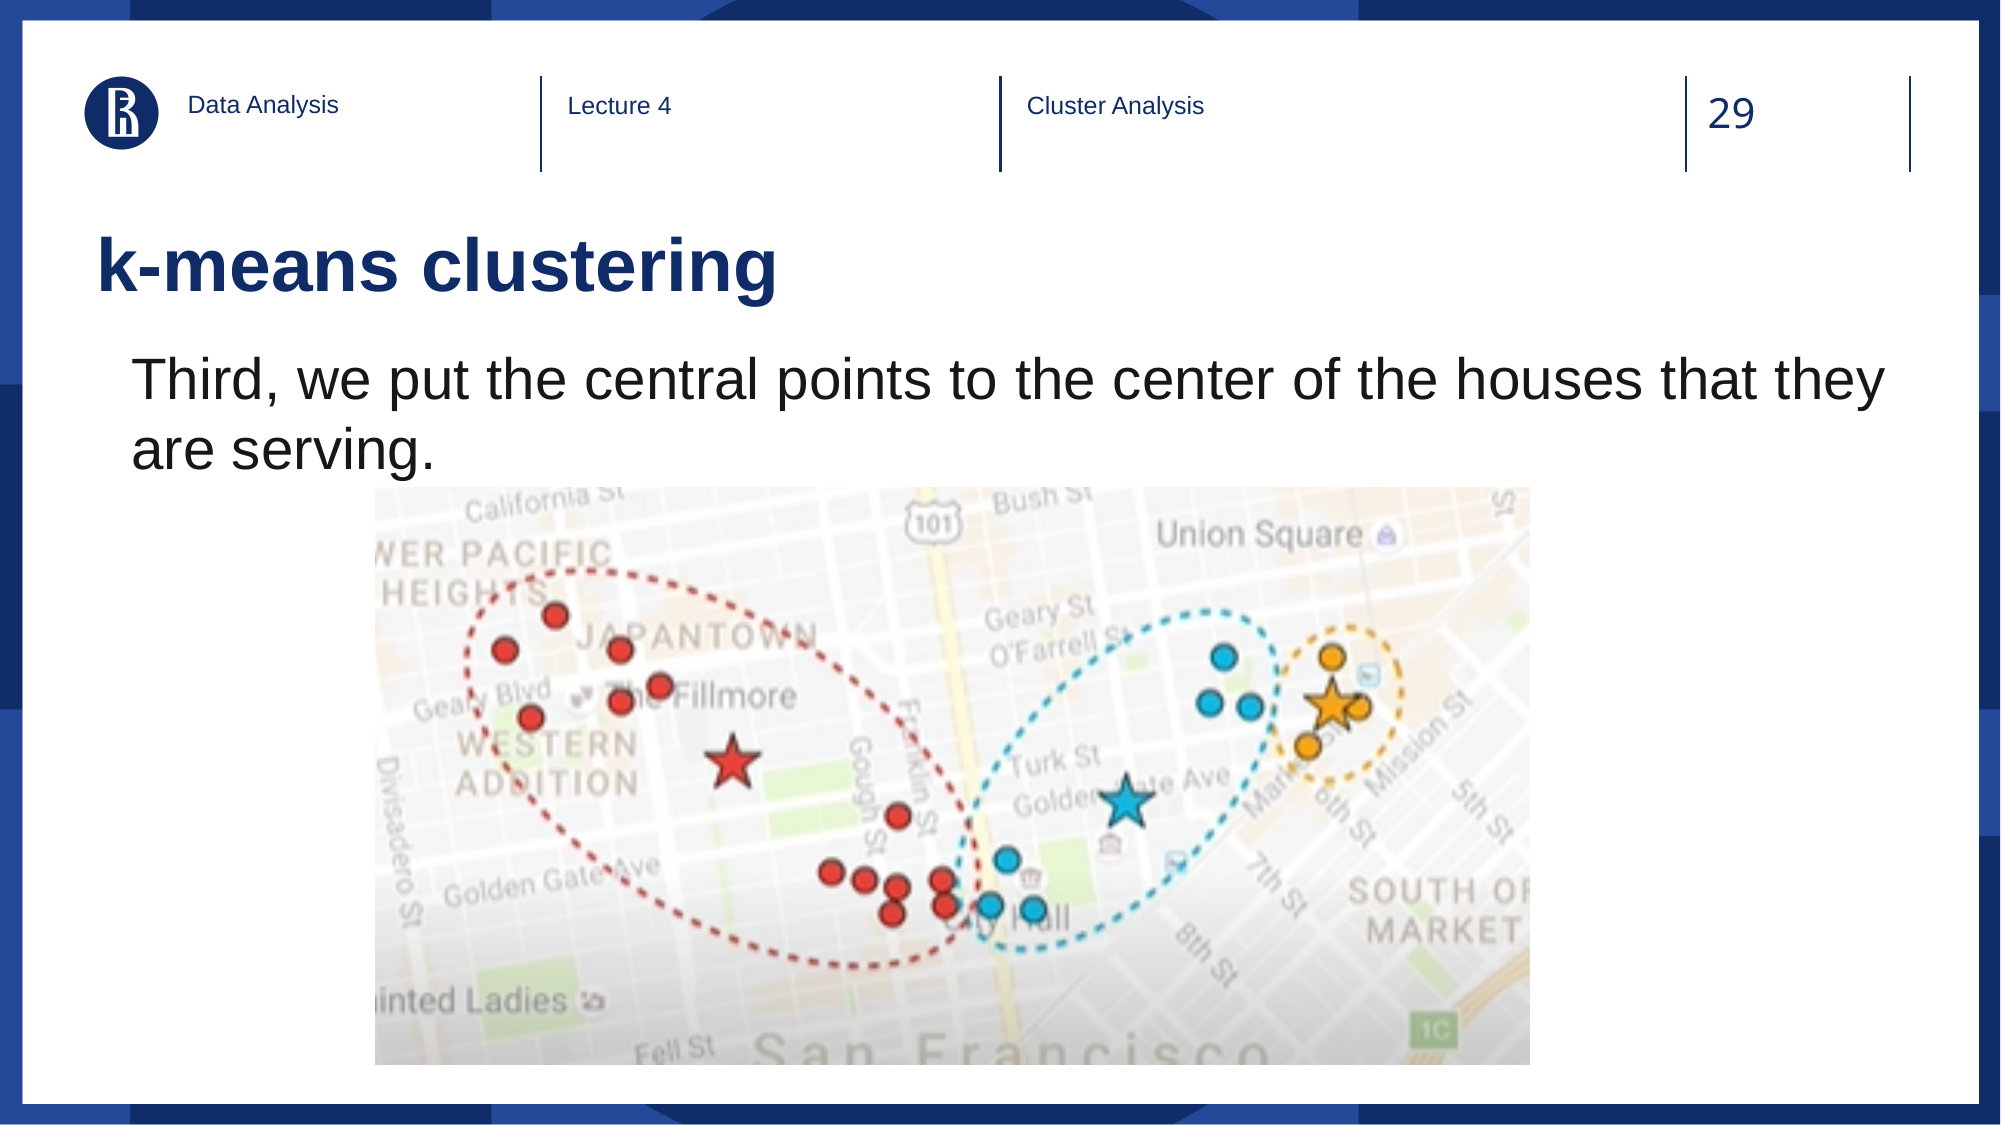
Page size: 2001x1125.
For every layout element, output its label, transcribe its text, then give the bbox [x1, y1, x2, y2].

list Third, we put the central points to the center of the houses that they are serving. [117, 341, 1889, 973]
list Cluster Analysis [1026, 90, 1367, 157]
list Lecture 4 [567, 90, 907, 157]
list Data Analysis [187, 88, 520, 157]
picture [0, 0, 2001, 1125]
title k-means clustering [96, 216, 1911, 344]
